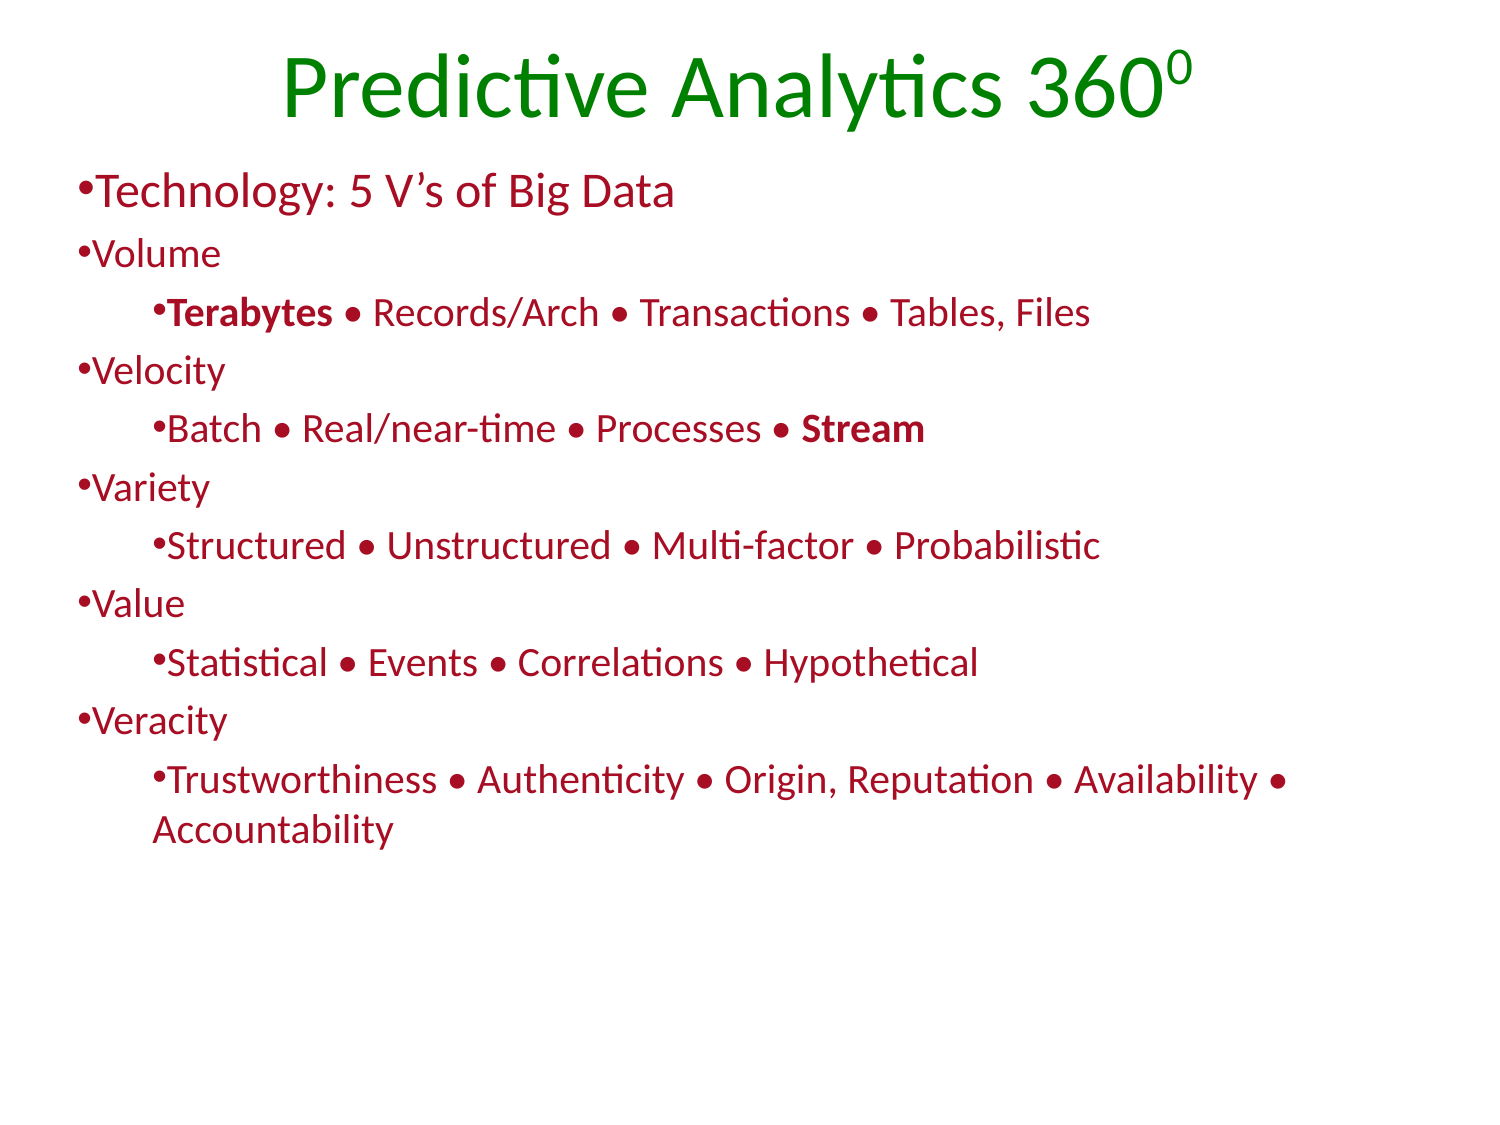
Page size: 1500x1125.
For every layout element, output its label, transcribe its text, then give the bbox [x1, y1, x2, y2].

subtitle Technology: 5 V’s of Big Data Volume Terabytes • Records/Arch • Transactions • Tables, Files Velocity Batch • Real/near-time • Processes • Stream Variety Structured • Unstructured • Multi-factor • Probabilistic Value Statistical • Events • Correlations • Hypothetical Veracity Trustworthiness • Authenticity • Origin, Reputation • Availability • Accountability [62, 149, 1375, 1063]
title Predictive Analytics 3600 [99, 0, 1375, 149]
